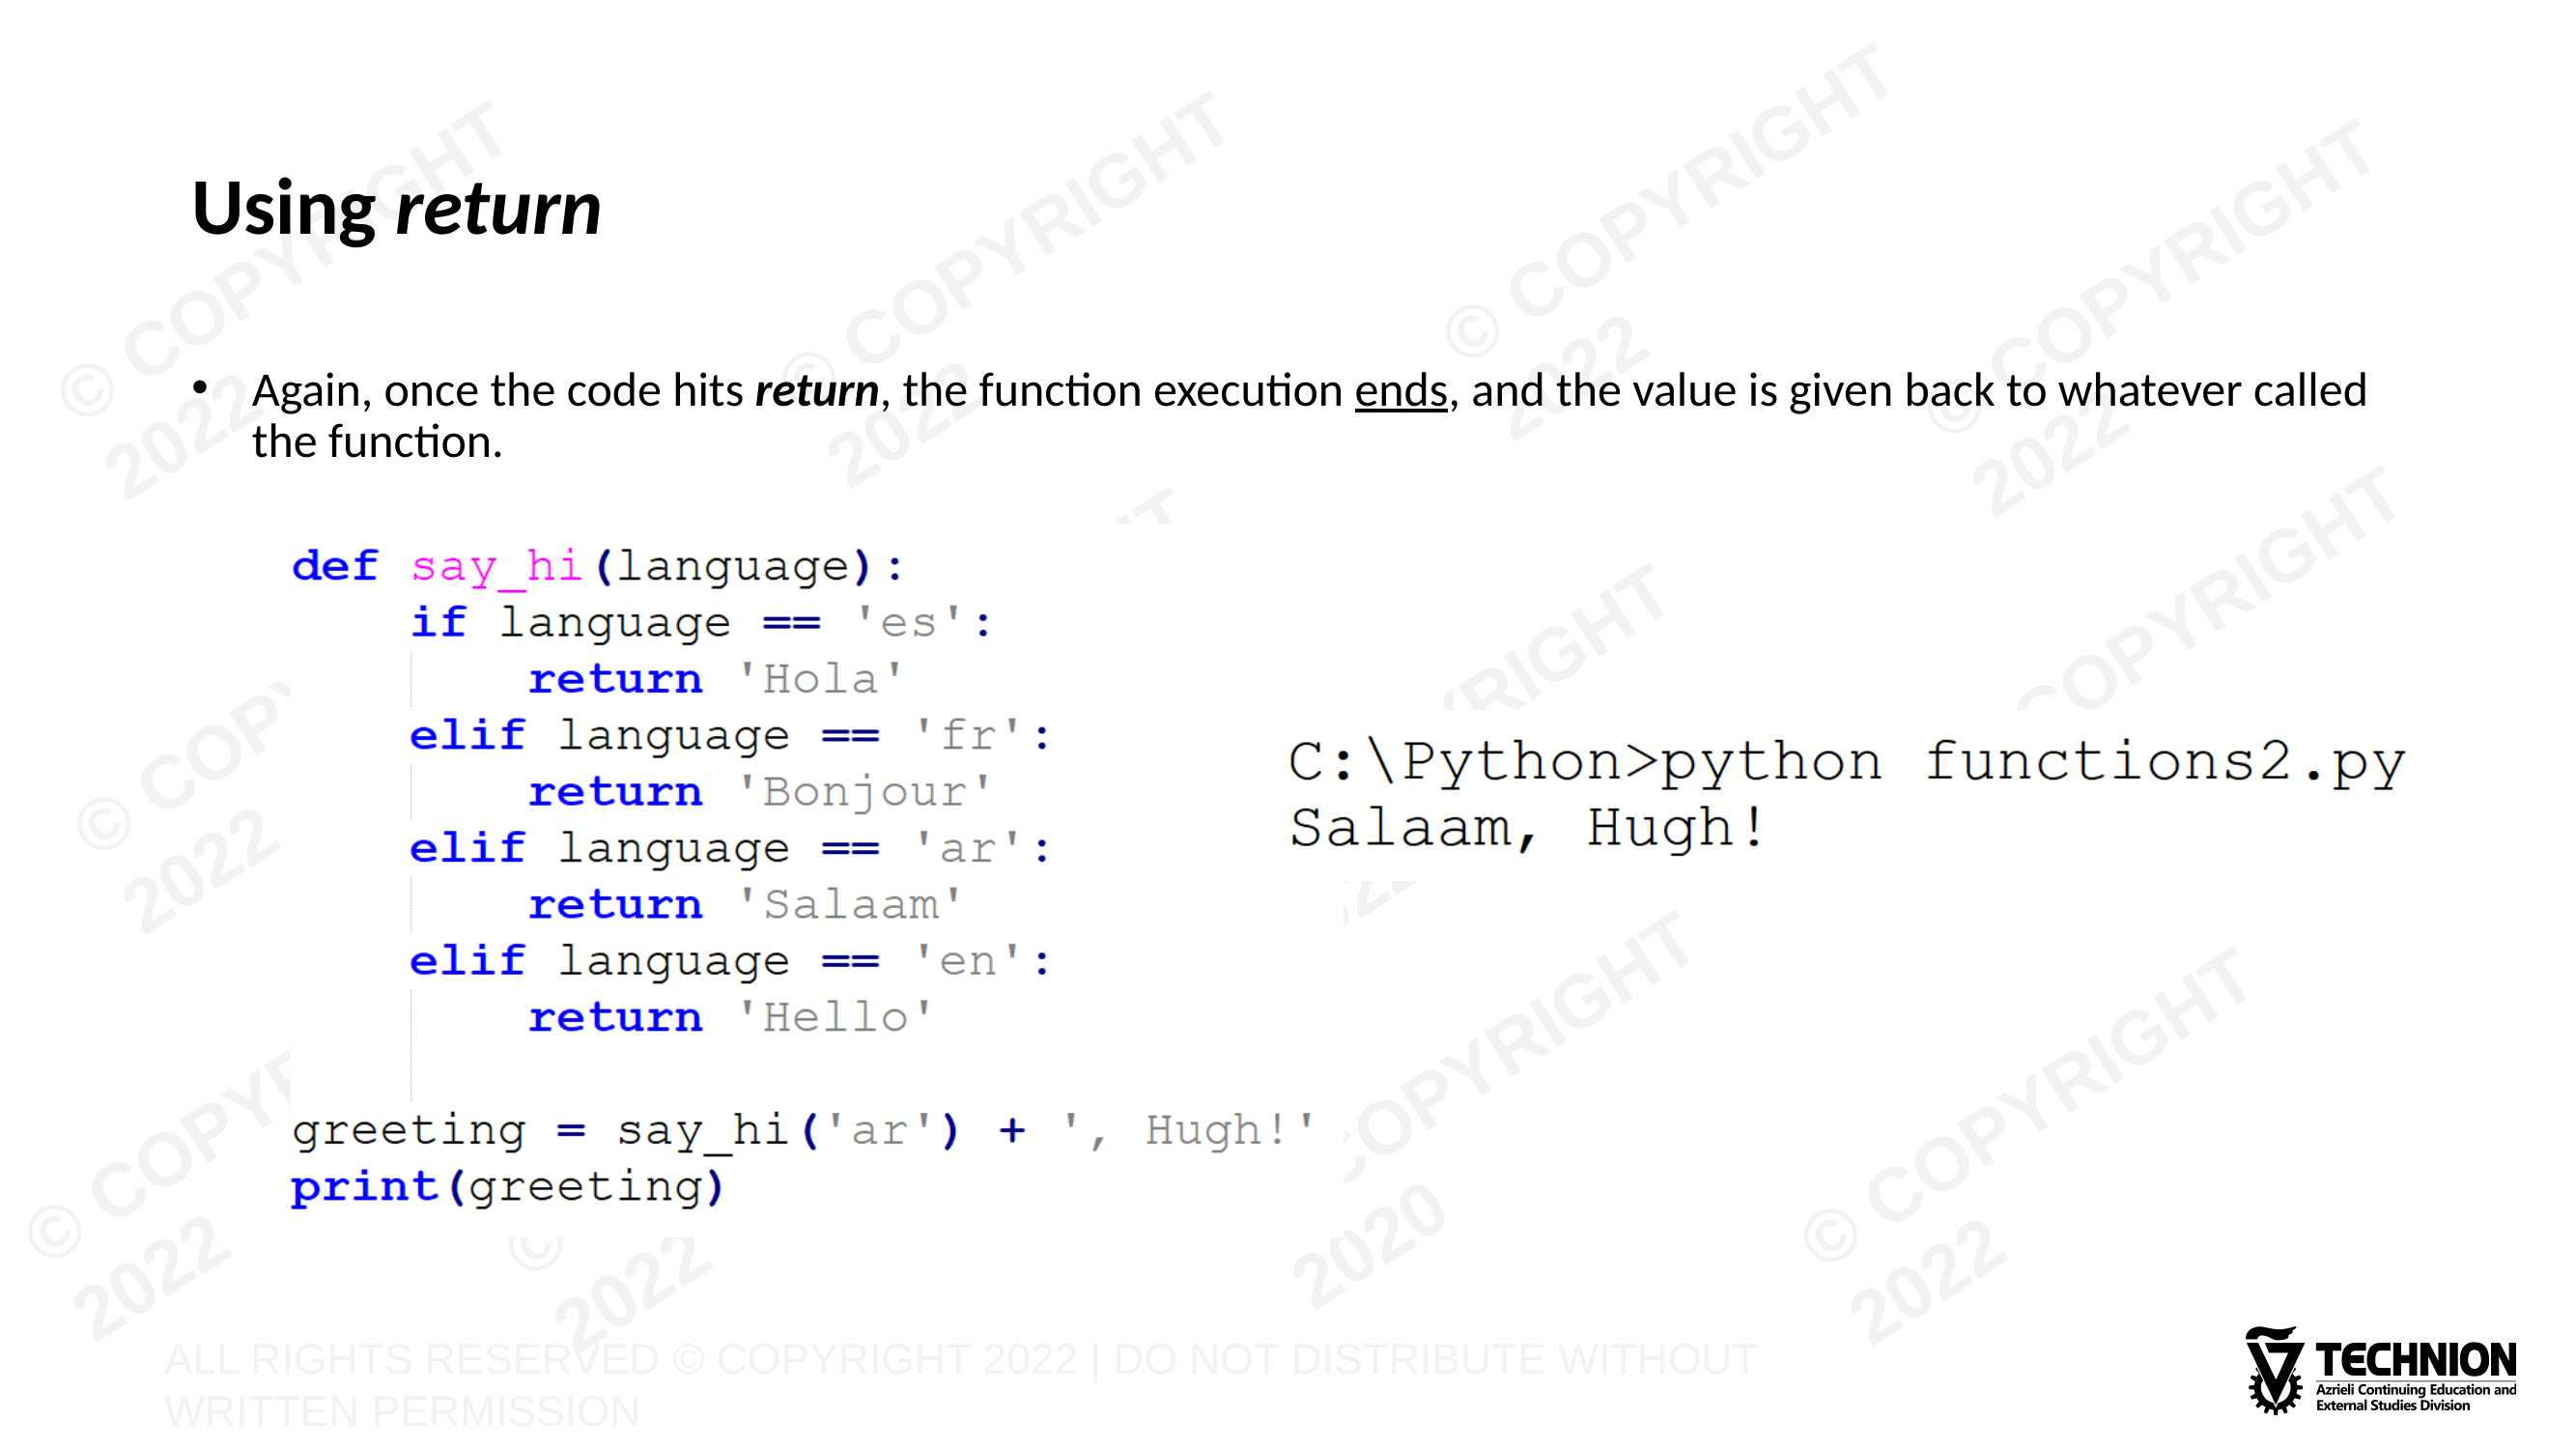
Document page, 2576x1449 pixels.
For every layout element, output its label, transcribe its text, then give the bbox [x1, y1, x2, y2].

list Again, once the code hits return, the function execution ends, and the value is given back to whatever called the function. [177, 356, 2399, 1277]
picture [289, 524, 2428, 1237]
title Using return [177, 122, 2399, 295]
